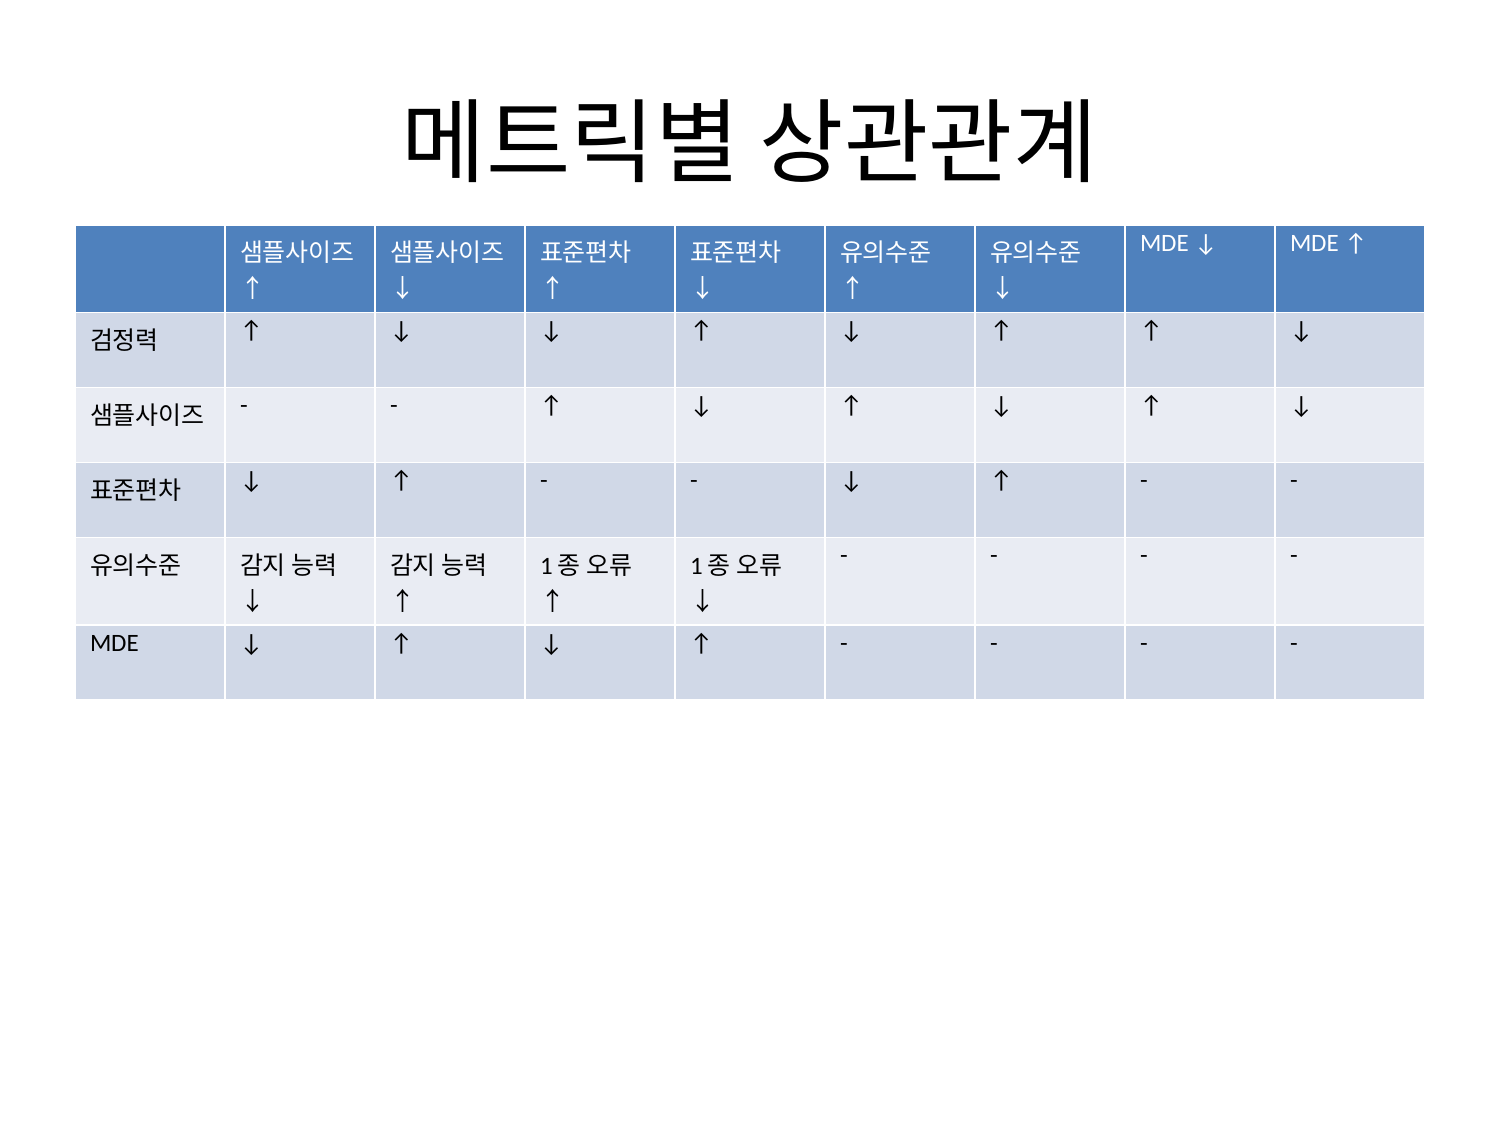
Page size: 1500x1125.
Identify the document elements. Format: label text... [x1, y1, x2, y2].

table_cell 샘플사이즈 [76, 388, 224, 462]
table_cell MDE [76, 626, 224, 699]
table_cell - [1276, 463, 1424, 537]
table_cell 1종 오류 ↓ [676, 538, 824, 624]
table_cell - [976, 538, 1124, 624]
table_cell - [1126, 463, 1274, 537]
table_cell - [676, 463, 824, 537]
table_cell ↓ [226, 626, 374, 699]
table_cell 1종 오류 ↑ [526, 538, 674, 624]
table_cell ↓ [526, 626, 674, 699]
table_header MDE ↓ [1126, 226, 1274, 312]
table_cell 유의수준 [76, 538, 224, 624]
title 메트릭별 상관관계 [75, 45, 1425, 224]
table_cell ↓ [826, 463, 974, 537]
table_cell ↓ [676, 388, 824, 462]
table_header 표준편차 ↑ [526, 226, 674, 312]
table_cell - [1276, 538, 1424, 624]
table_cell ↓ [826, 313, 974, 387]
table_cell ↑ [376, 626, 524, 699]
table_cell ↓ [526, 313, 674, 387]
table_cell 검정력 [76, 313, 224, 387]
table_cell ↓ [376, 313, 524, 387]
table_cell 감지 능력 ↑ [376, 538, 524, 624]
table_cell - [1126, 626, 1274, 699]
table_cell ↑ [376, 463, 524, 537]
table_cell ↑ [226, 313, 374, 387]
table_cell - [976, 626, 1124, 699]
table_cell - [826, 626, 974, 699]
table_cell ↑ [826, 388, 974, 462]
table_header 유의수준 ↓ [976, 226, 1124, 312]
table_cell ↓ [976, 388, 1124, 462]
table_cell ↑ [676, 313, 824, 387]
table_cell ↓ [226, 463, 374, 537]
table_cell - [826, 538, 974, 624]
table_cell - [526, 463, 674, 537]
table_cell ↑ [526, 388, 674, 462]
table_cell ↑ [1126, 313, 1274, 387]
table_header 샘플사이즈 ↑ [226, 226, 374, 312]
table_cell - [1276, 626, 1424, 699]
table_cell ↑ [976, 313, 1124, 387]
table_cell ↑ [1126, 388, 1274, 462]
table_header [76, 226, 224, 312]
table_header 유의수준 ↑ [826, 226, 974, 312]
table_cell - [226, 388, 374, 462]
table_header 표준편차 ↓ [676, 226, 824, 312]
table_header 샘플사이즈 ↓ [376, 226, 524, 312]
table_cell ↓ [1276, 313, 1424, 387]
table_header MDE ↑ [1276, 226, 1424, 312]
table_cell ↓ [1276, 388, 1424, 462]
table_cell - [1126, 538, 1274, 624]
table_cell 감지 능력 ↓ [226, 538, 374, 624]
table_cell ↑ [976, 463, 1124, 537]
table_cell 표준편차 [76, 463, 224, 537]
table_cell - [376, 388, 524, 462]
table_cell ↑ [676, 626, 824, 699]
